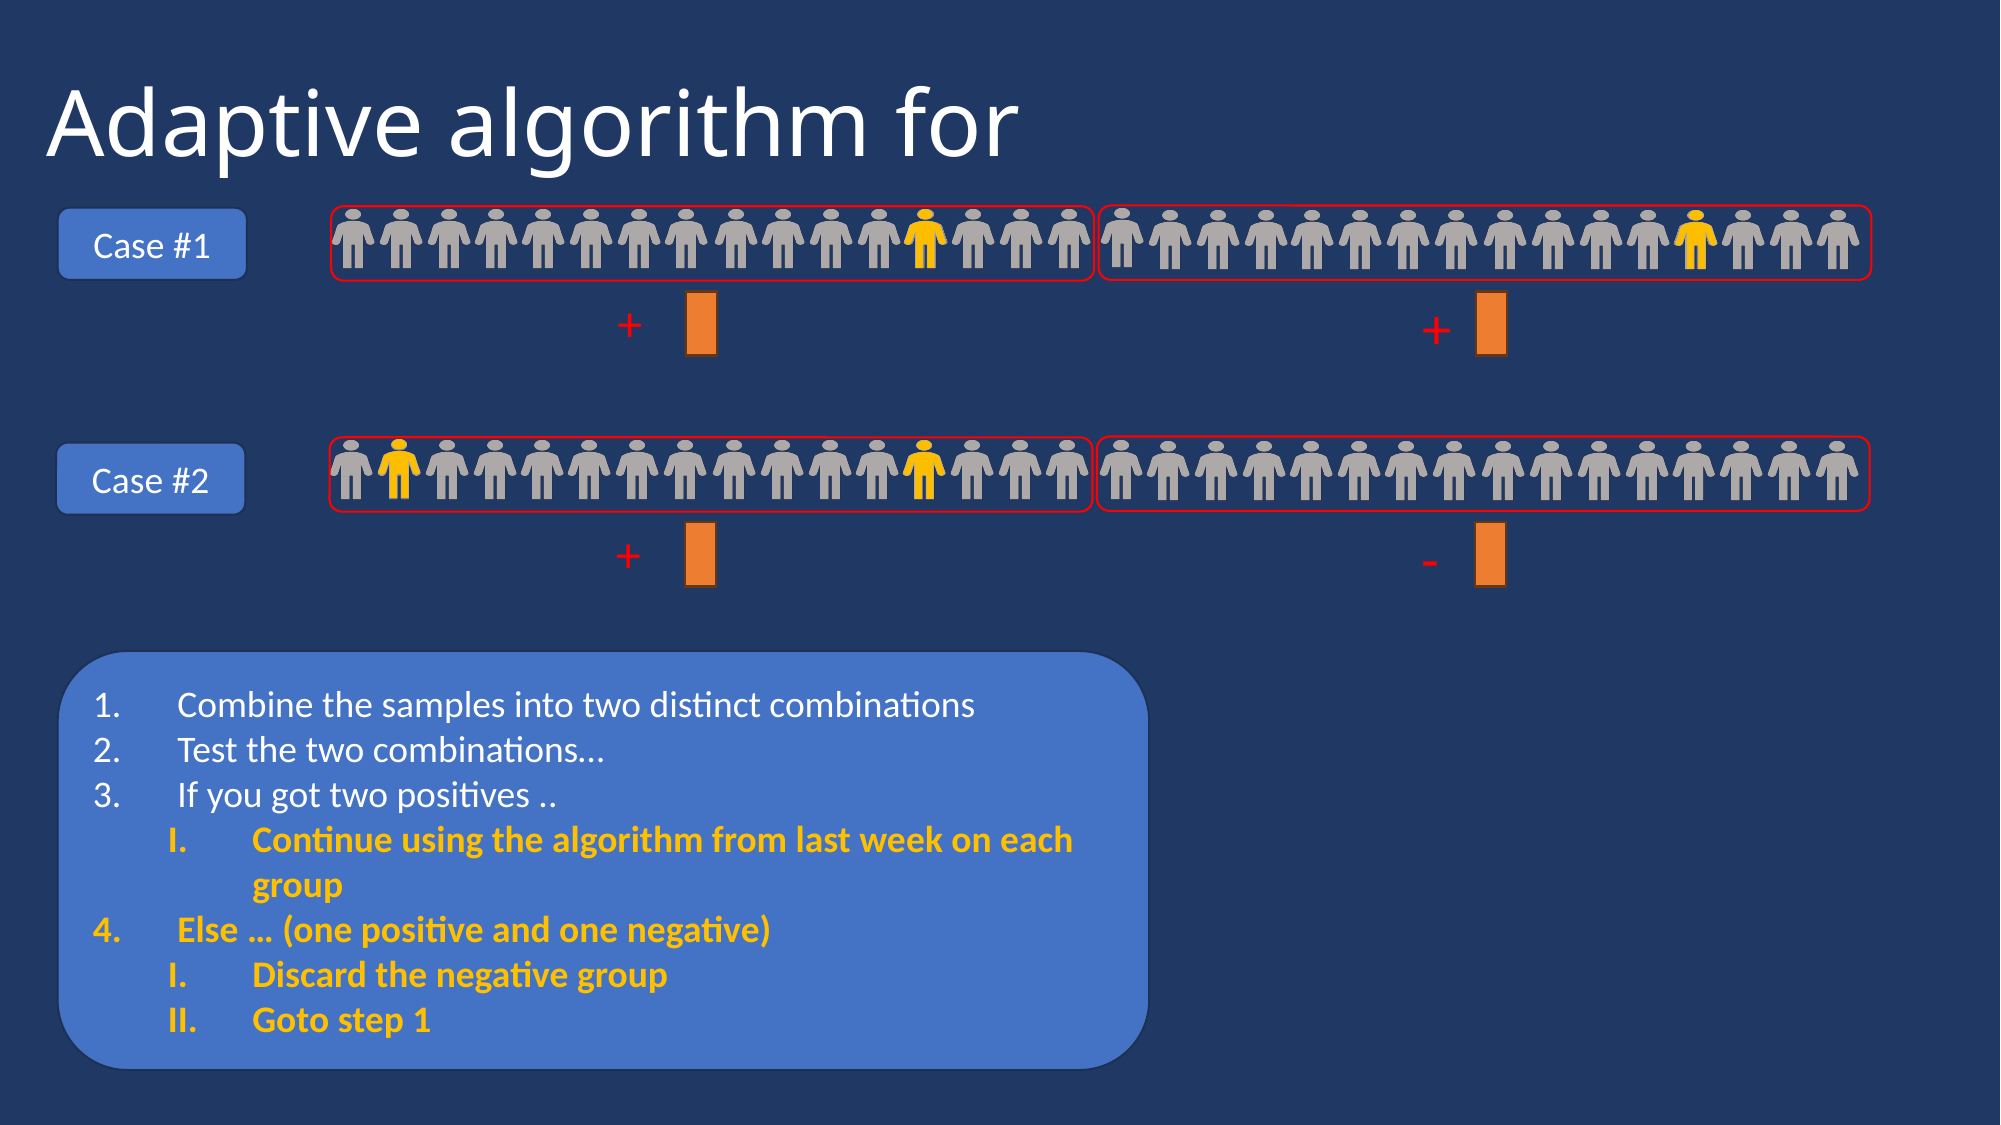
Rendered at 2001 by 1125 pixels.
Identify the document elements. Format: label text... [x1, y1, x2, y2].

text_box Combine the samples into two distinct combinations Test the two combinations… If you got two positives .. Continue using the algorithm from last week on each group Else … (one positive and one negative) Discard the negative group Goto step 1 [56, 649, 1151, 1072]
text_box Case #2 [54, 441, 247, 516]
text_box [307, 205, 1884, 370]
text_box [305, 436, 1883, 601]
text_box Case #1 [56, 206, 249, 281]
picture [353, 437, 445, 500]
